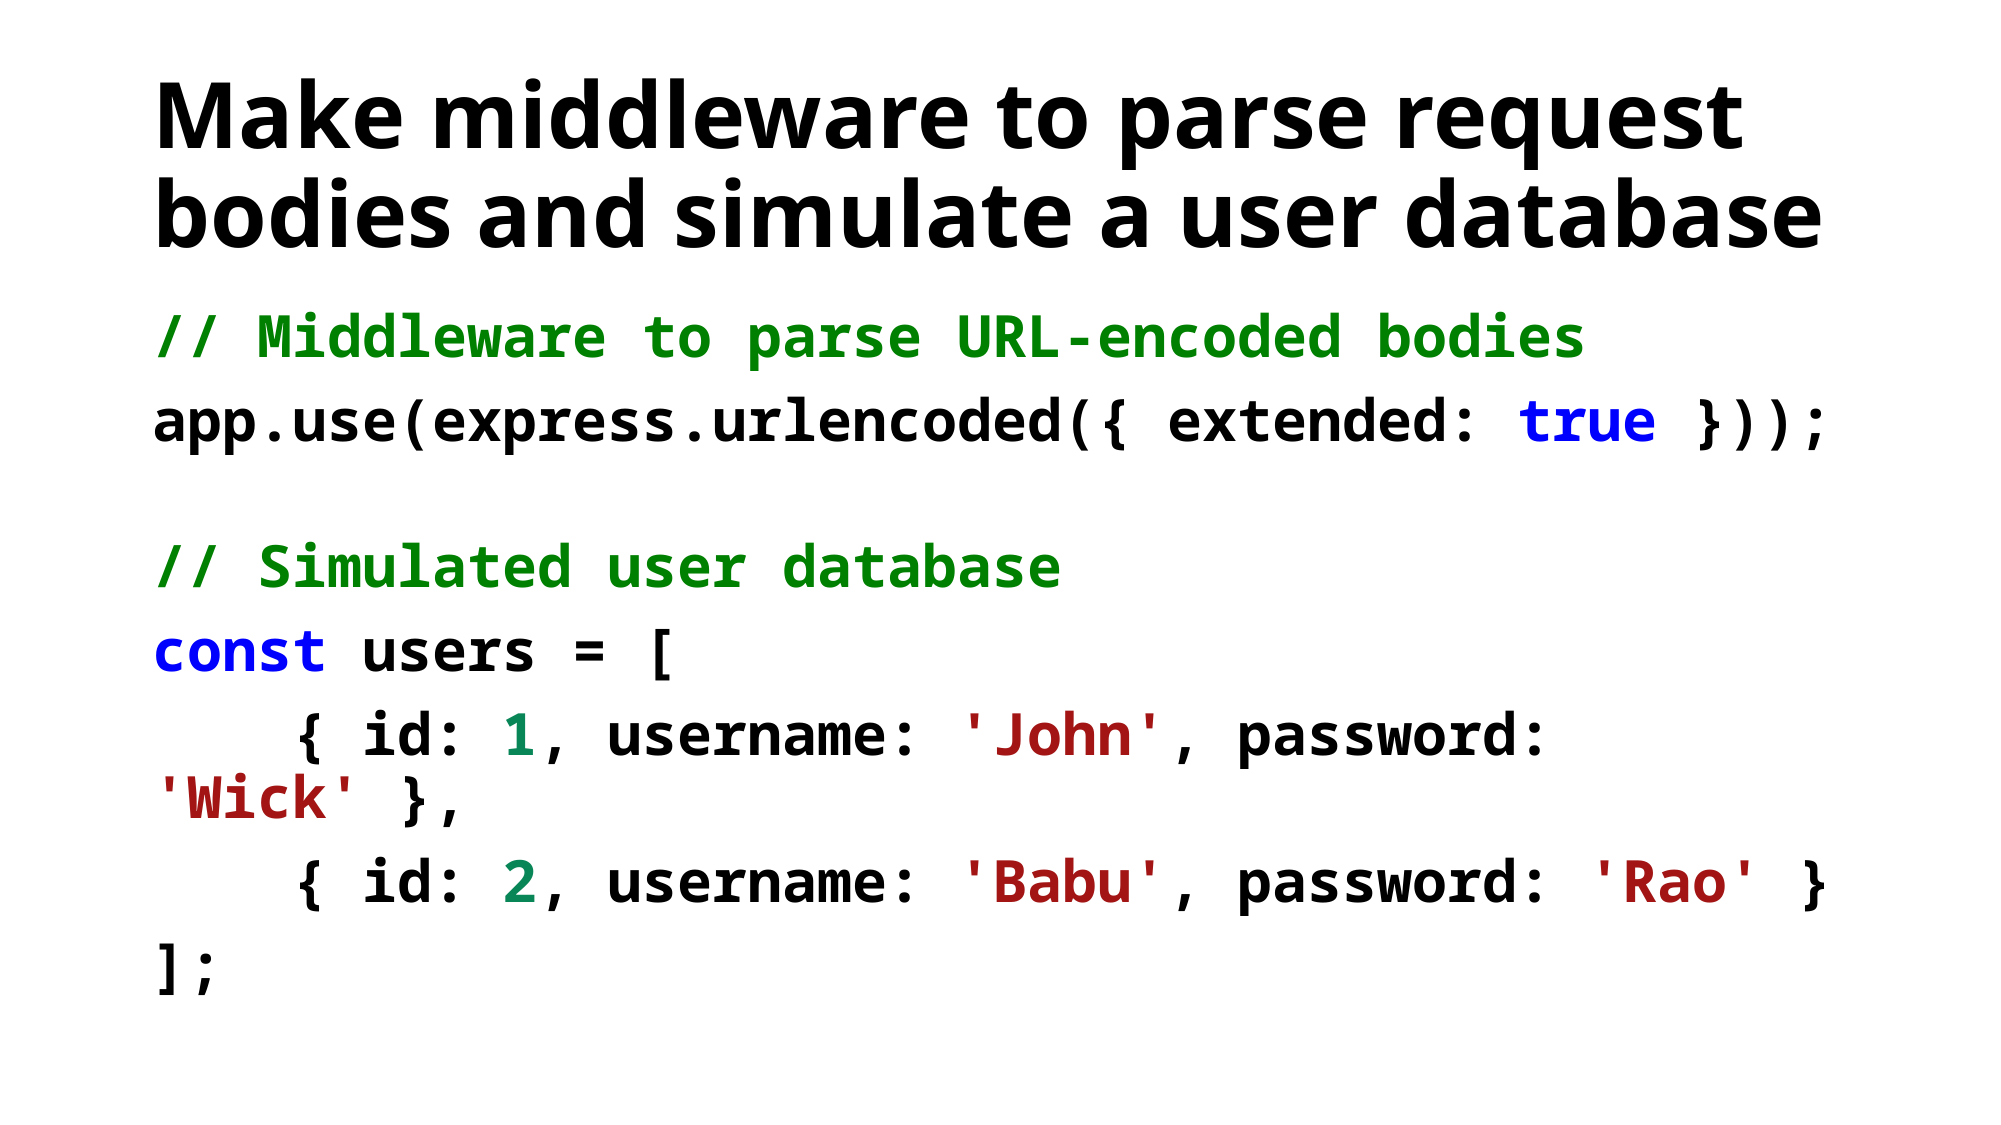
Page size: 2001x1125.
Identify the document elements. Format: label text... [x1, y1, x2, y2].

list // Middleware to parse URL-encoded bodies app.use(express.urlencoded({ extended: true })); // Simulated user database const users = [ { id: 1, username: 'John', password: 'Wick' }, { id: 2, username: 'Babu', password: 'Rao' } ]; [137, 299, 1863, 1014]
title Make middleware to parse request bodies and simulate a user database [137, 59, 1863, 278]
